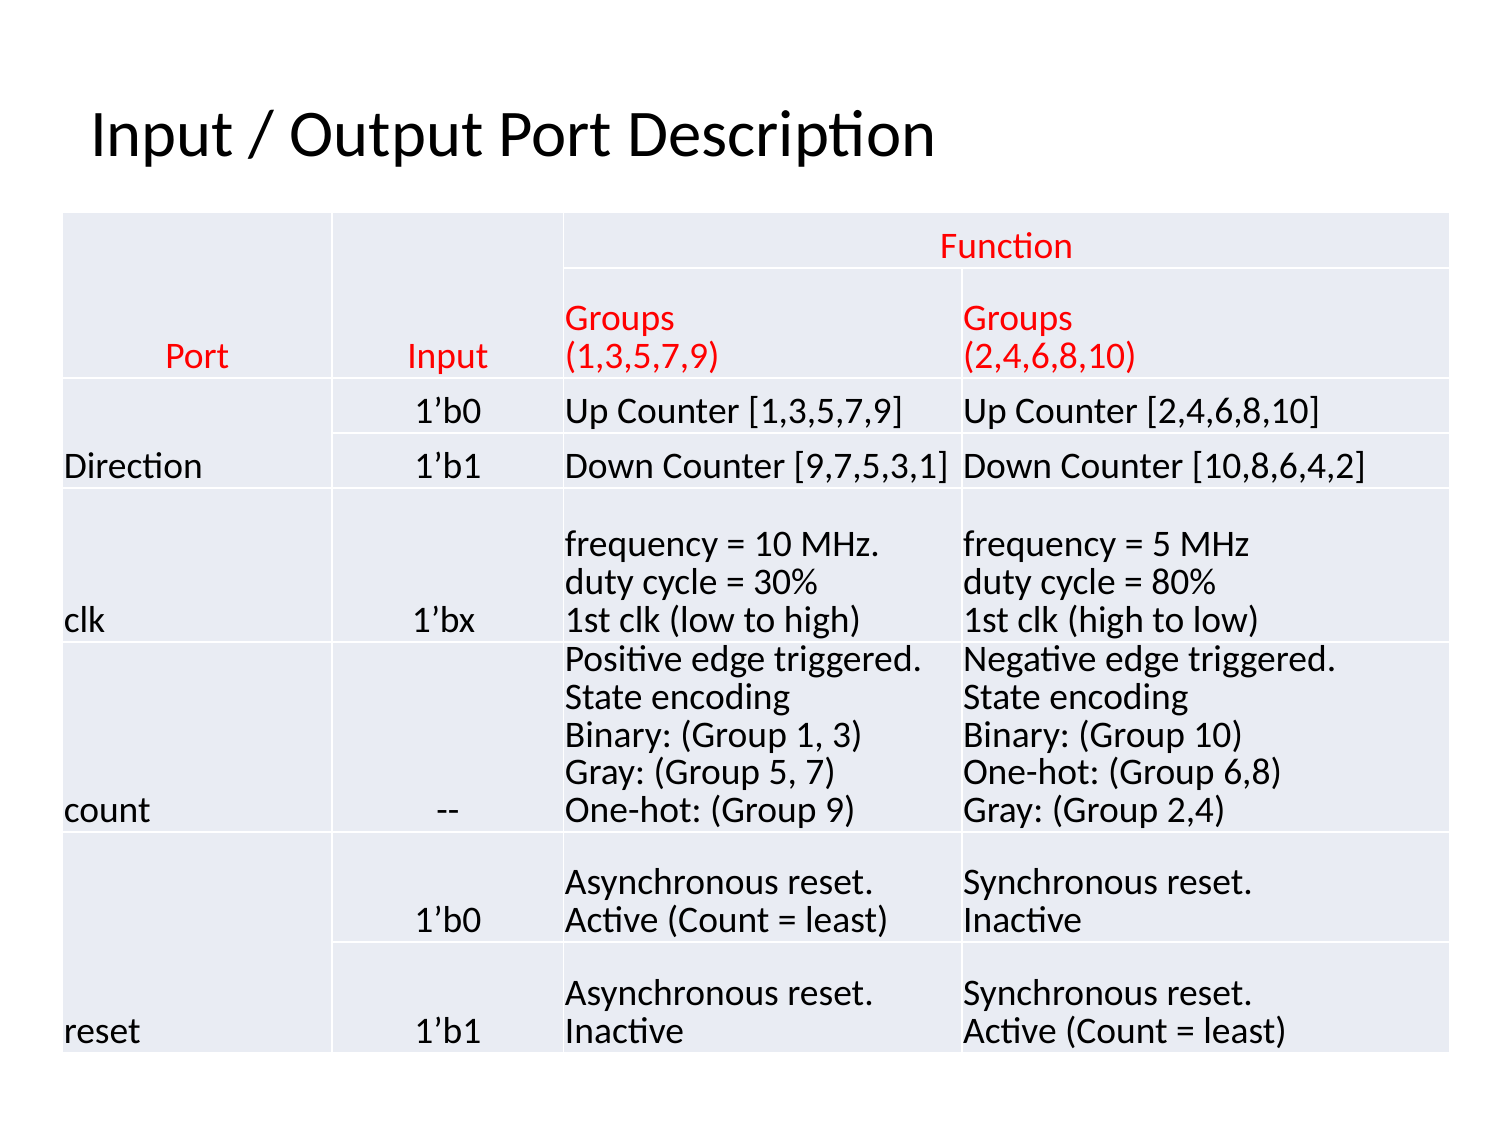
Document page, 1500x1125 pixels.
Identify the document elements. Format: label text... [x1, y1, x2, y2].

table_cell count [63, 643, 331, 831]
table_cell Down Counter [10,8,6,4,2] [963, 434, 1449, 487]
table_cell 1’b0 [333, 833, 563, 941]
table_cell 1’b0 [333, 379, 563, 432]
list Input / Output Port Description [75, 82, 1425, 212]
table_cell Positive edge triggered. State encoding Binary: (Group 1, 3) Gray: (Group 5, 7) One-hot: (Group 9) [564, 643, 961, 831]
table_cell reset [63, 833, 331, 1052]
table_header Input [333, 213, 563, 377]
table_header Port [63, 213, 331, 377]
table_cell 1’bx [333, 489, 563, 641]
table_cell Asynchronous reset. Active (Count = least) [564, 833, 961, 941]
table_cell Groups (1,3,5,7,9) [564, 269, 961, 377]
table_cell Up Counter [2,4,6,8,10] [963, 379, 1449, 432]
table_cell Synchronous reset. Active (Count = least) [963, 943, 1449, 1052]
table_cell Direction [63, 379, 331, 487]
table_cell Negative edge triggered. State encoding Binary: (Group 10) One-hot: (Group 6,8) Gray: (Group 2,4) [963, 643, 1449, 831]
table_cell Synchronous reset. Inactive [963, 833, 1449, 941]
table_cell Down Counter [9,7,5,3,1] [564, 434, 961, 487]
table_cell frequency = 10 MHz. duty cycle = 30% 1st clk (low to high) [564, 489, 961, 641]
table_cell frequency = 5 MHz duty cycle = 80% 1st clk (high to low) [963, 489, 1449, 641]
table_cell Asynchronous reset. Inactive [564, 943, 961, 1052]
table_cell -- [333, 643, 563, 831]
table_cell 1’b1 [333, 943, 563, 1052]
table_cell clk [63, 489, 331, 641]
table_cell Groups (2,4,6,8,10) [963, 269, 1449, 377]
table_cell Up Counter [1,3,5,7,9] [564, 379, 961, 432]
table_cell 1’b1 [333, 434, 563, 487]
table_header Function [564, 213, 1449, 267]
